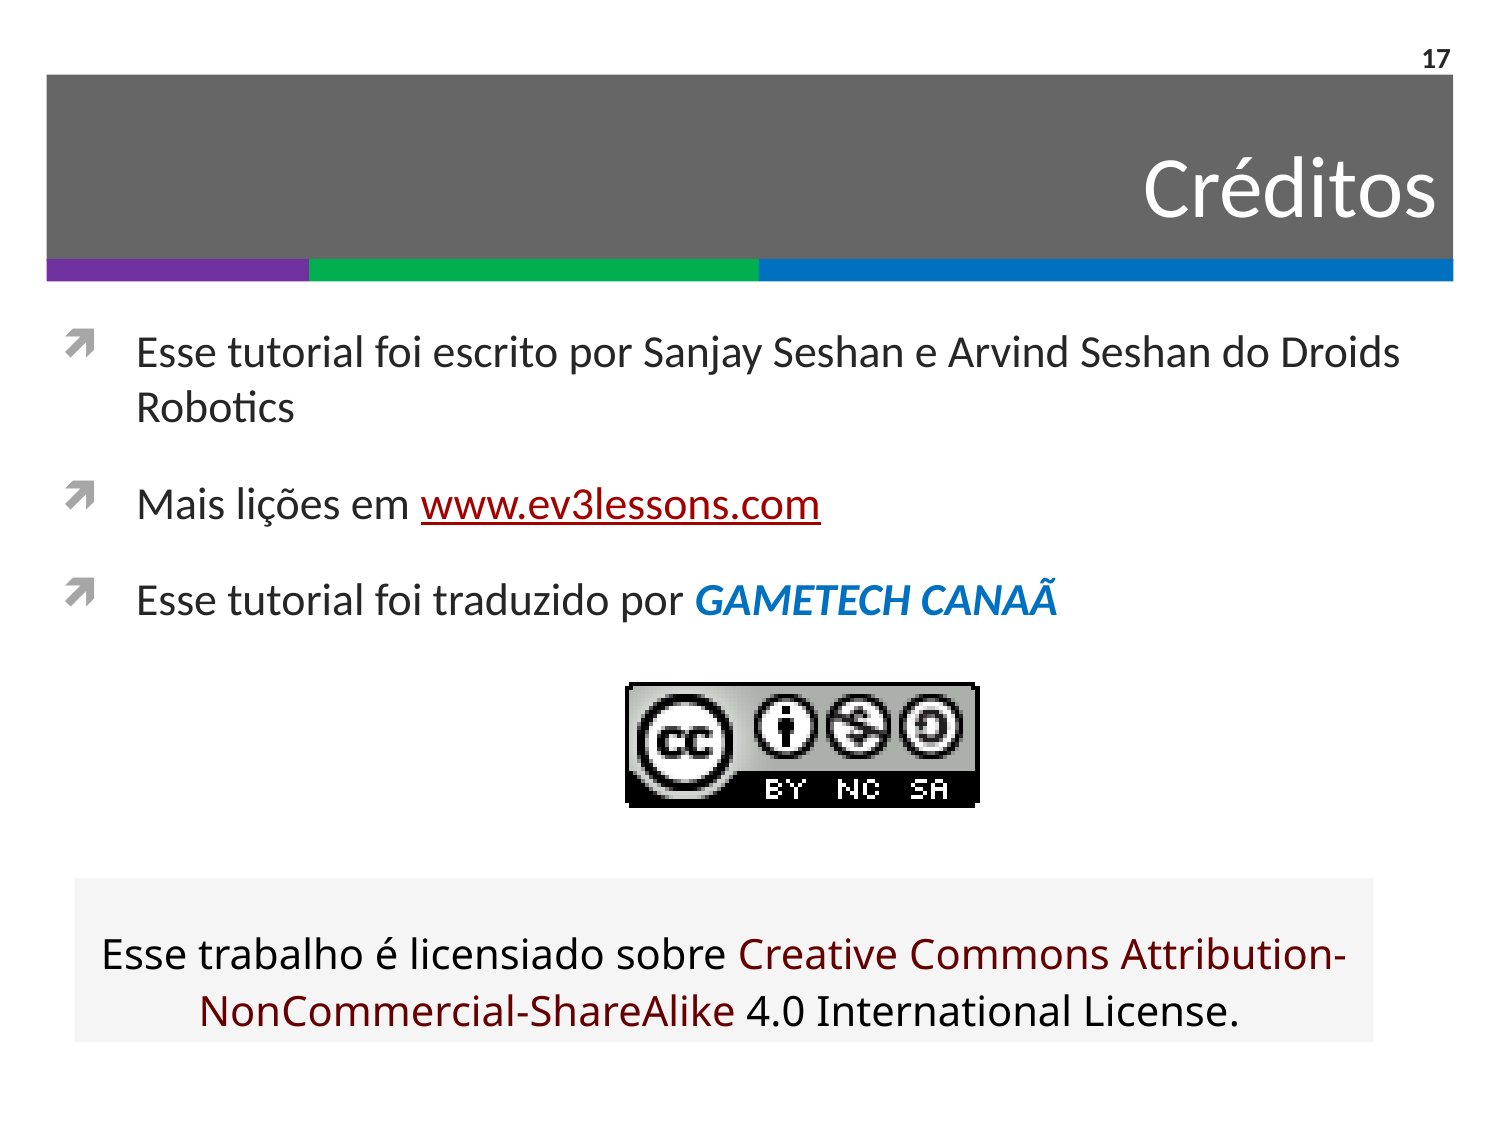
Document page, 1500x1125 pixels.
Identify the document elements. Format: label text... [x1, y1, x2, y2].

picture [624, 681, 981, 808]
list Esse tutorial foi escrito por Sanjay Seshan e Arvind Seshan do Droids Robotics Mais lições em www.ev3lessons.com Esse tutorial foi traduzido por GAMETECH CANAÃ [46, 314, 1454, 902]
title Créditos [46, 103, 1454, 263]
text_box Esse trabalho é licensiado sobre Creative Commons Attribution-NonCommercial-ShareAlike 4.0 International License. [74, 878, 1374, 1043]
slide_number 17 [1362, 27, 1466, 87]
